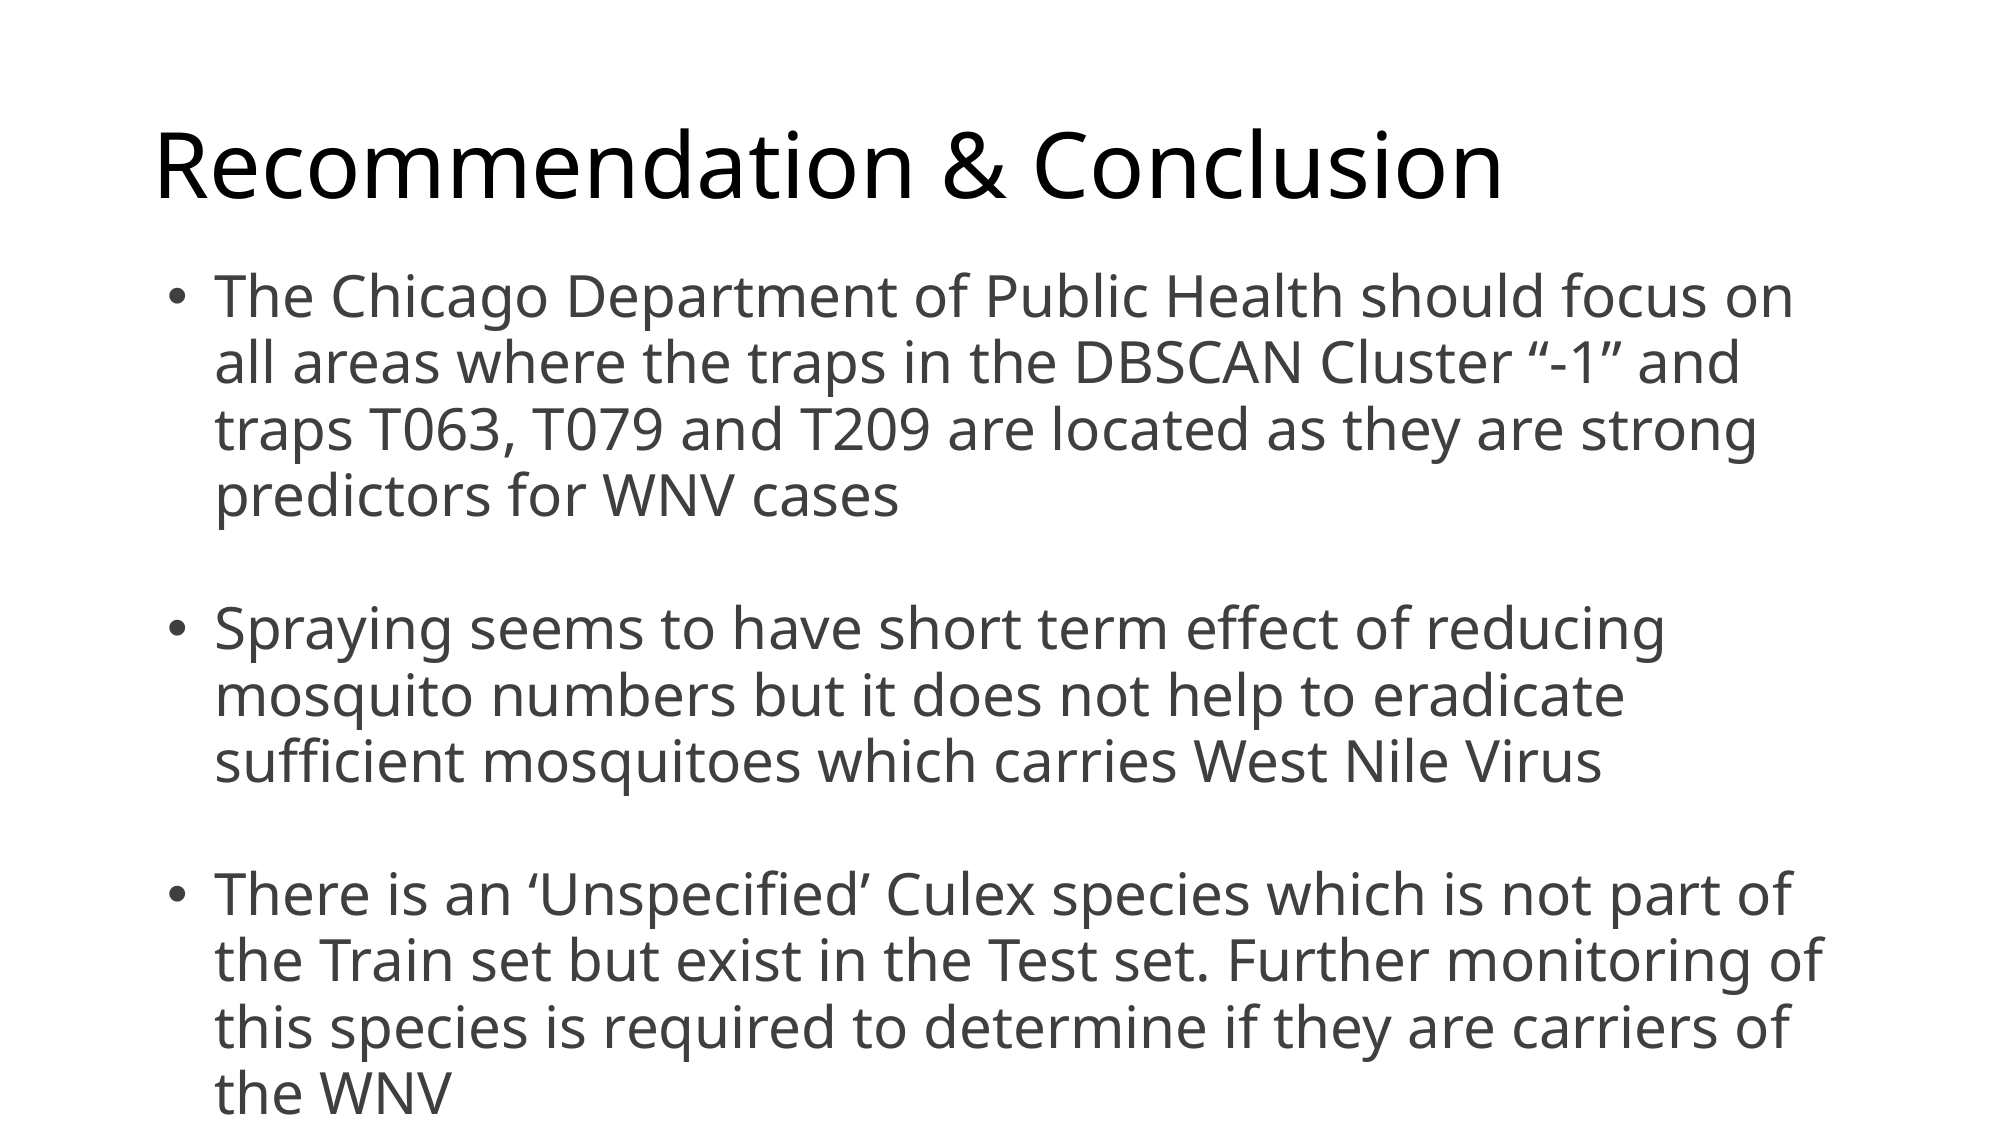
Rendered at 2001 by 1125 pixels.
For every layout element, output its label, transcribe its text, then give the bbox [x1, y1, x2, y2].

text_box The Chicago Department of Public Health should focus on all areas where the traps in the DBSCAN Cluster “-1” and traps T063, T079 and T209 are located as they are strong predictors for WNV cases Spraying seems to have short term effect of reducing mosquito numbers but it does not help to eradicate sufficient mosquitoes which carries West Nile Virus There is an ‘Unspecified’ Culex species which is not part of the Train set but exist in the Test set. Further monitoring of this species is required to determine if they are carriers of the WNV [167, 194, 1863, 1125]
title Recommendation & Conclusion [137, 59, 1863, 278]
